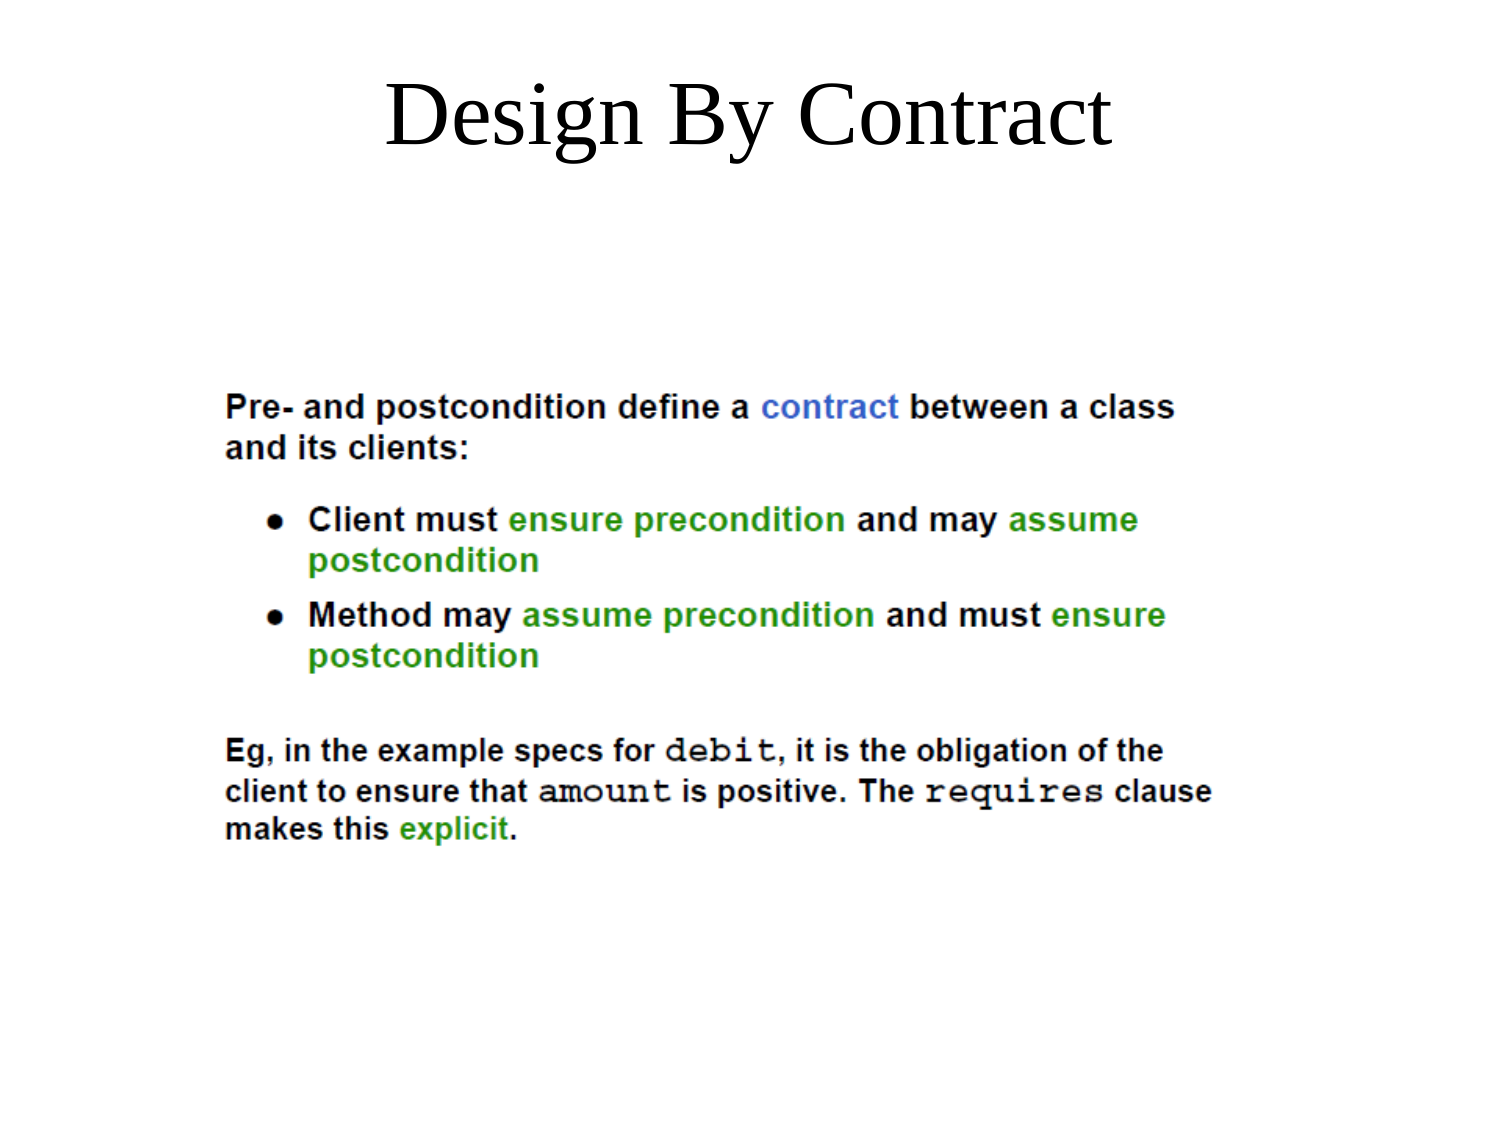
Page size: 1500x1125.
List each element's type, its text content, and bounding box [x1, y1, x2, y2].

title Design By Contract [75, 45, 1425, 233]
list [201, 338, 1299, 929]
